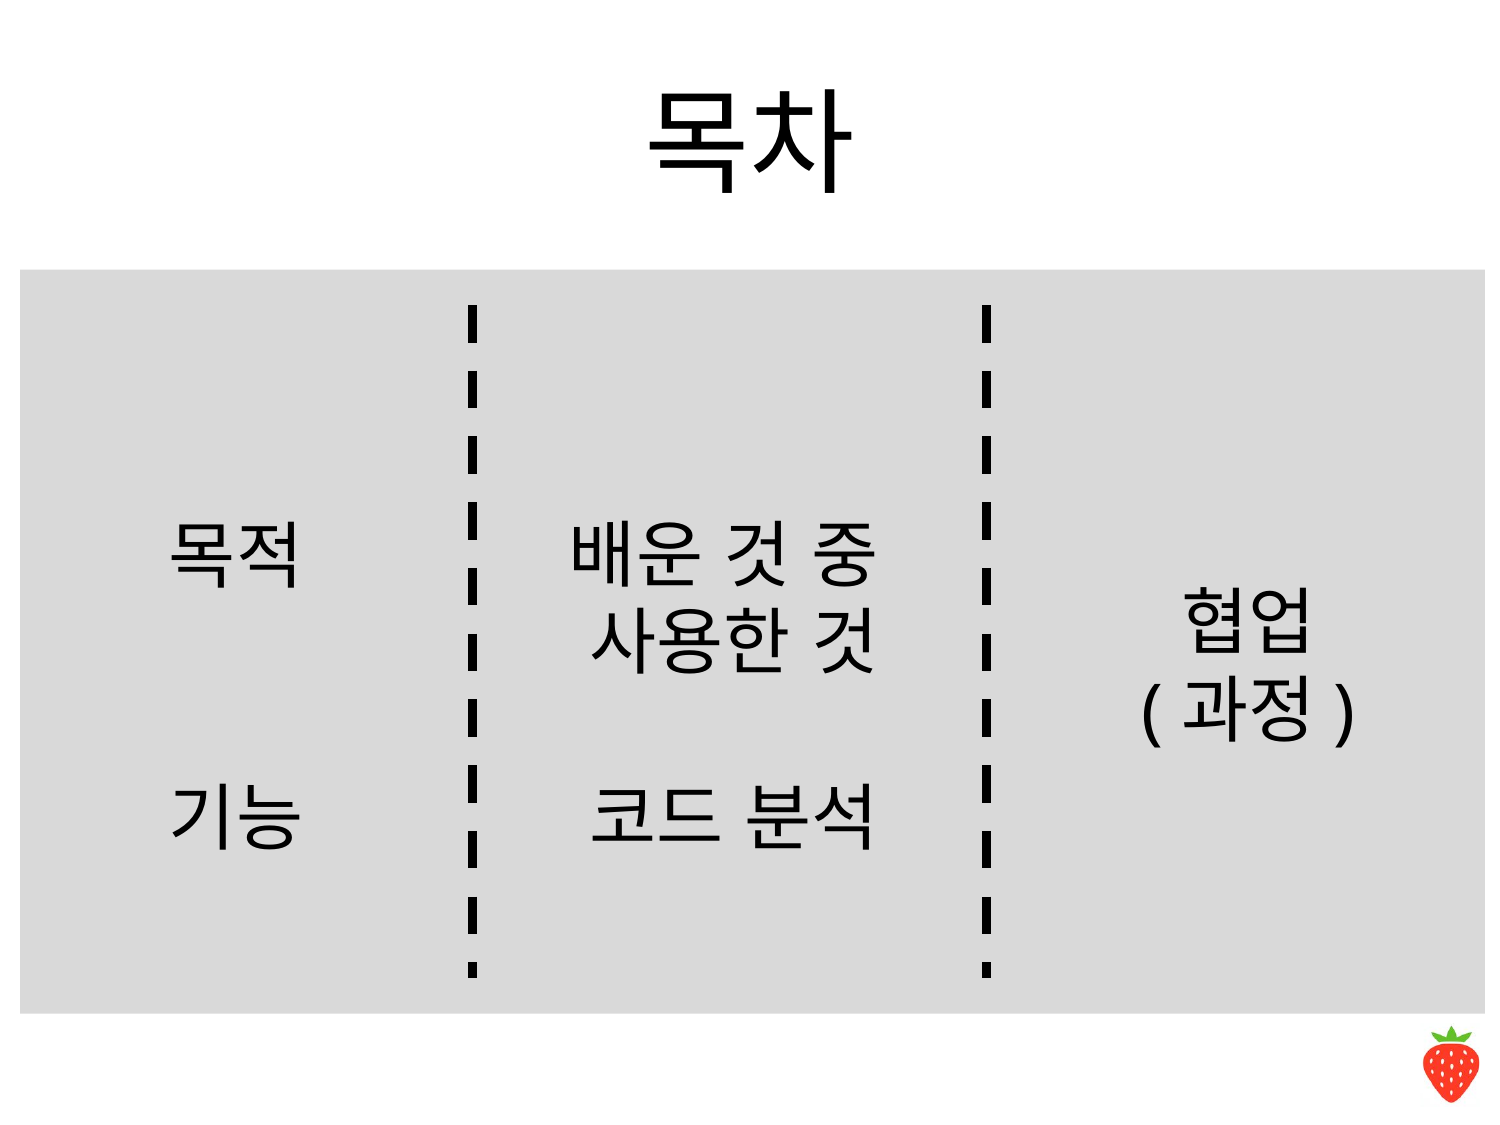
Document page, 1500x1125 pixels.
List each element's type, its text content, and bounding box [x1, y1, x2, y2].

title 목차 [75, 45, 1425, 233]
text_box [0, 269, 1485, 1015]
picture [1420, 1022, 1480, 1107]
